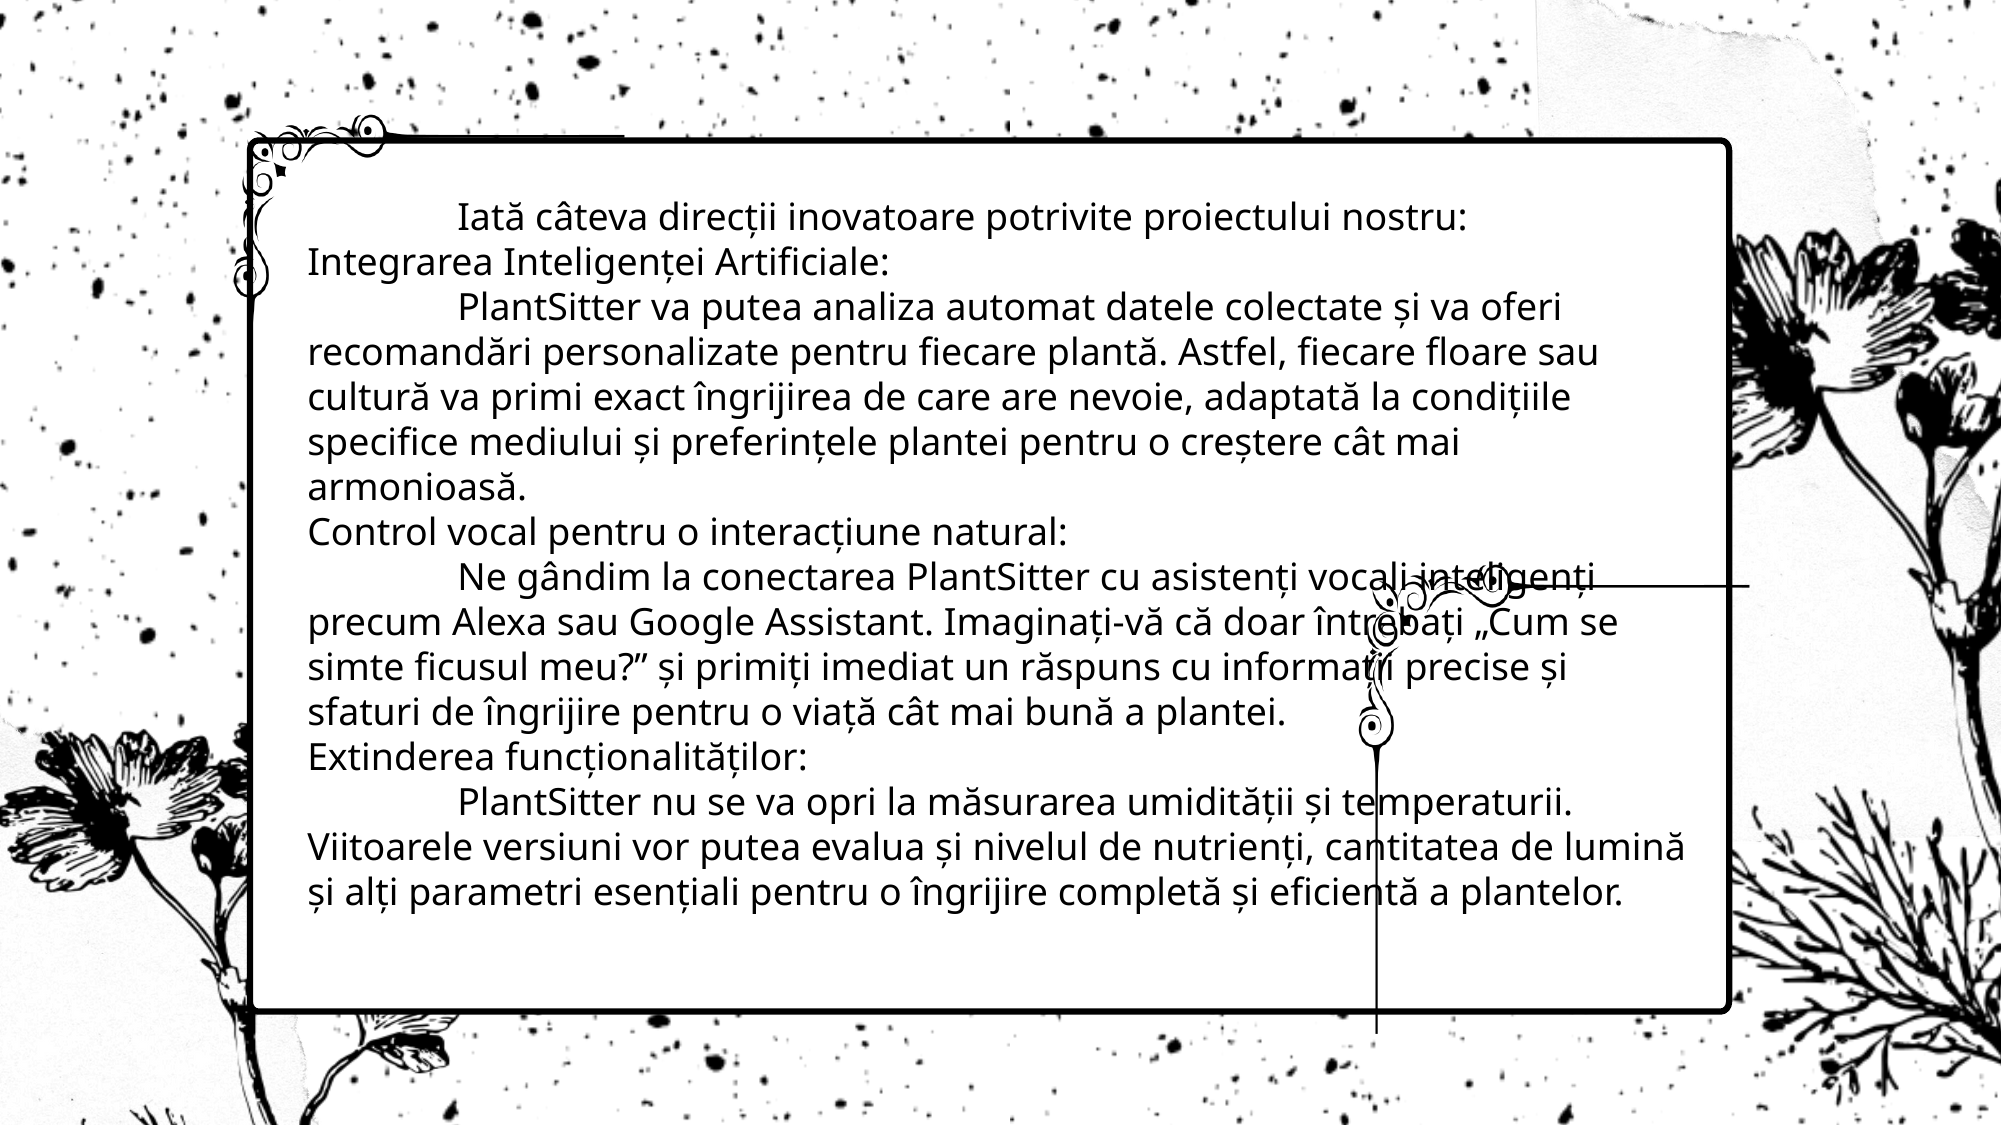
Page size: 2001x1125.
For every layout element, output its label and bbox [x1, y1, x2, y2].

text_box [233, 114, 1750, 1034]
text_box [0, 0, 2000, 1125]
